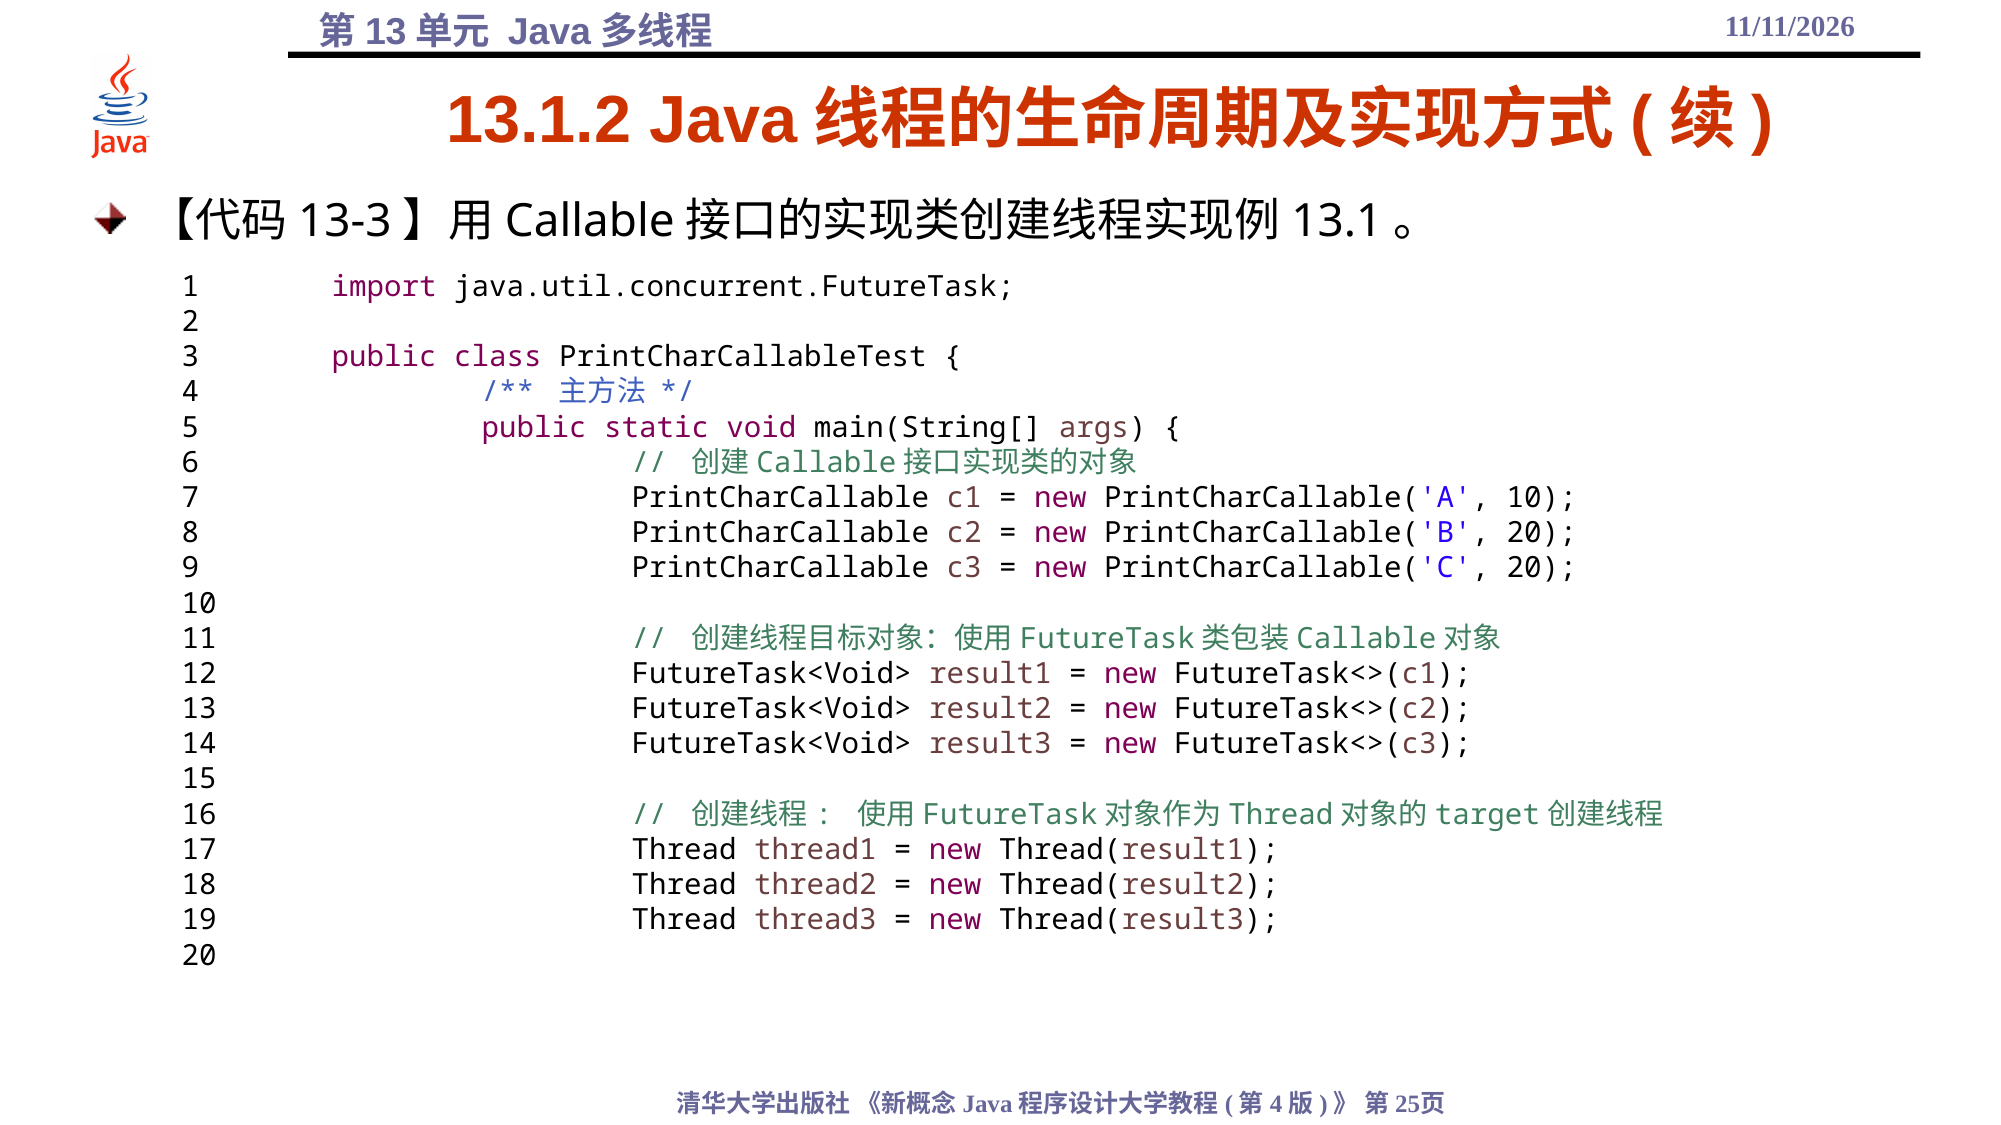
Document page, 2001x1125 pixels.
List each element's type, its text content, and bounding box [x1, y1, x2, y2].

list 【代码13-3】用Callable接口的实现类创建线程实现例13.1。 [78, 182, 1944, 983]
picture [93, 201, 126, 234]
text_box 1 import java.util.concurrent.FutureTask; 2 3 public class PrintCharCallableTest { 4 /** 主方法 */ 5 public static void main(String[] args) { 6 // 创建Callable接口实现类的对象 7 PrintCharCallable c1 = new PrintCharCallable('A', 10); 8 PrintCharCallable c2 = new PrintCharCallable('B', 20); 9 PrintCharCallable c3 = new PrintCharCallable('C', 20); 10 11 // 创建线程目标对象：使用FutureTask类包装Callable对象 12 FutureTask<Void> result1 = new FutureTask<>(c1); 13 FutureTask<Void> result2 = new FutureTask<>(c2); 14 FutureTask<Void> result3 = new FutureTask<>(c3); 15 16 // 创建线程: 使用FutureTask对象作为Thread对象的target创建线程 17 Thread thread1 = new Thread(result1); 18 Thread thread2 = new Thread(result2); 19 Thread thread3 = new Thread(result3); 20 [166, 269, 1795, 979]
picture [90, 53, 151, 159]
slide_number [1579, 0, 2000, 48]
title 13.1.2 Java线程的生命周期及实现方式(续) [272, 63, 1949, 164]
